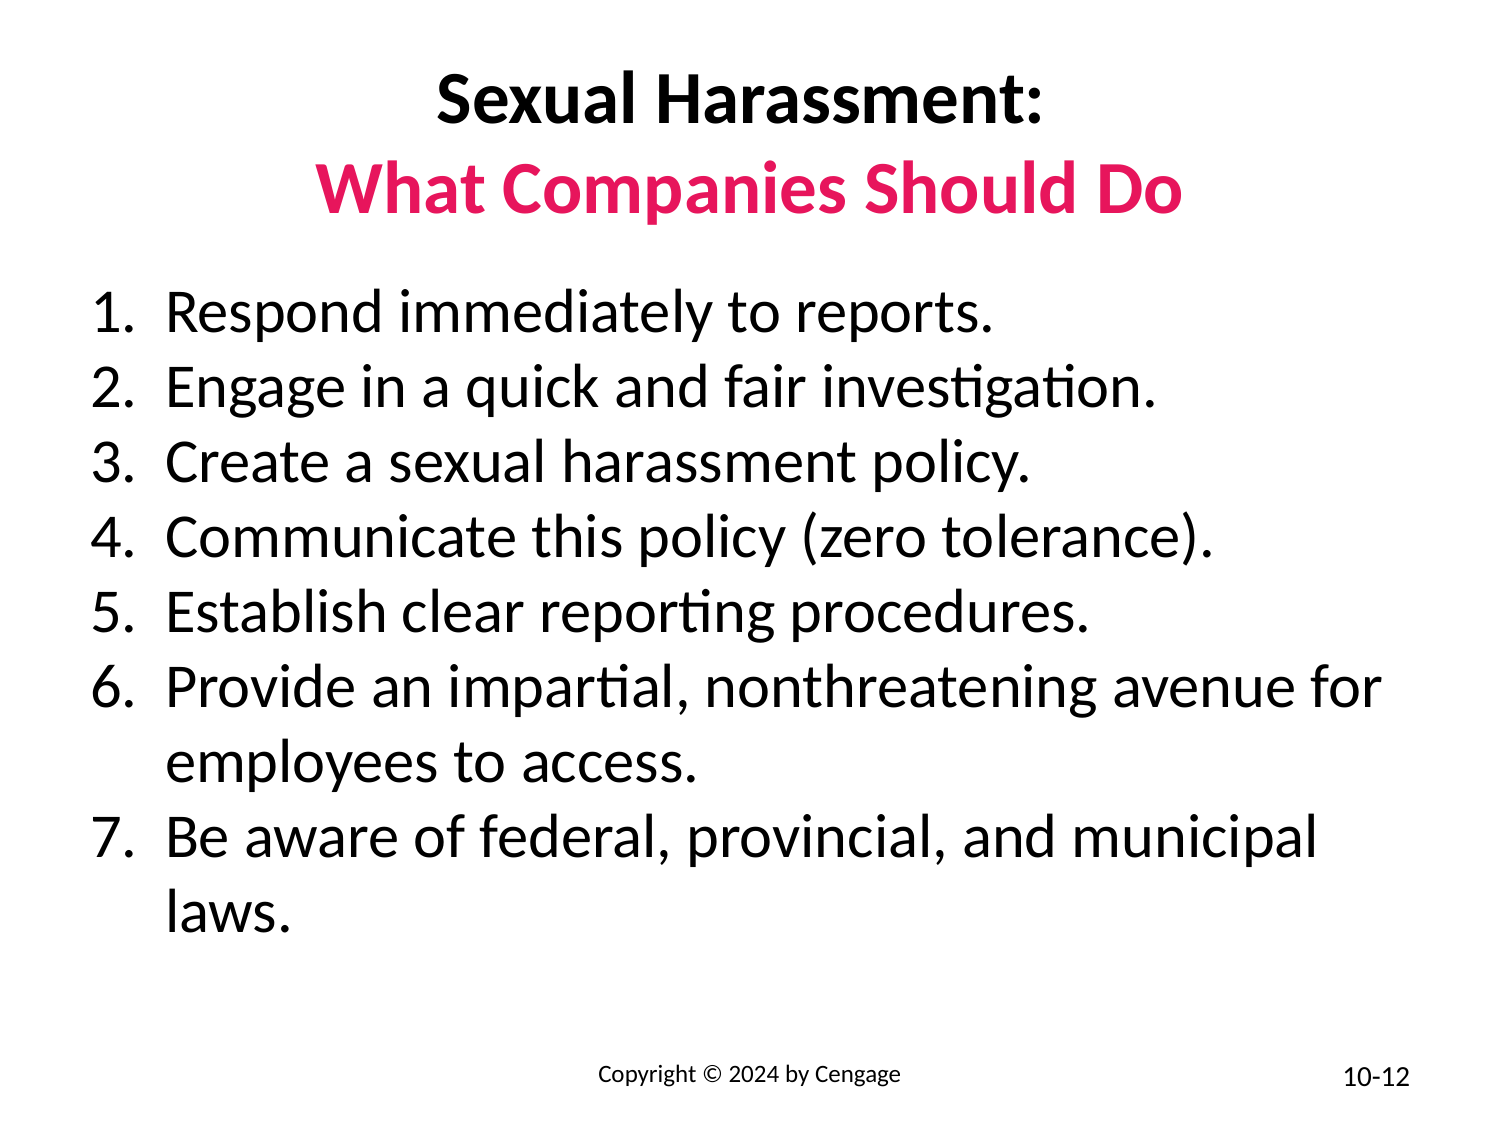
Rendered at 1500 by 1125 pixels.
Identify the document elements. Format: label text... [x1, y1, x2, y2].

title Sexual Harassment: What Companies Should Do [75, 45, 1425, 233]
list Respond immediately to reports. Engage in a quick and fair investigation. Create a sexual harassment policy. Communicate this policy (zero tolerance). Establish clear reporting procedures. Provide an impartial, nonthreatening avenue for employees to access. Be aware of federal, provincial, and municipal laws. [75, 262, 1425, 1005]
text_box 10-12 [1076, 1050, 1425, 1103]
footer Copyright © 2024 by Cengage [424, 1049, 1076, 1103]
